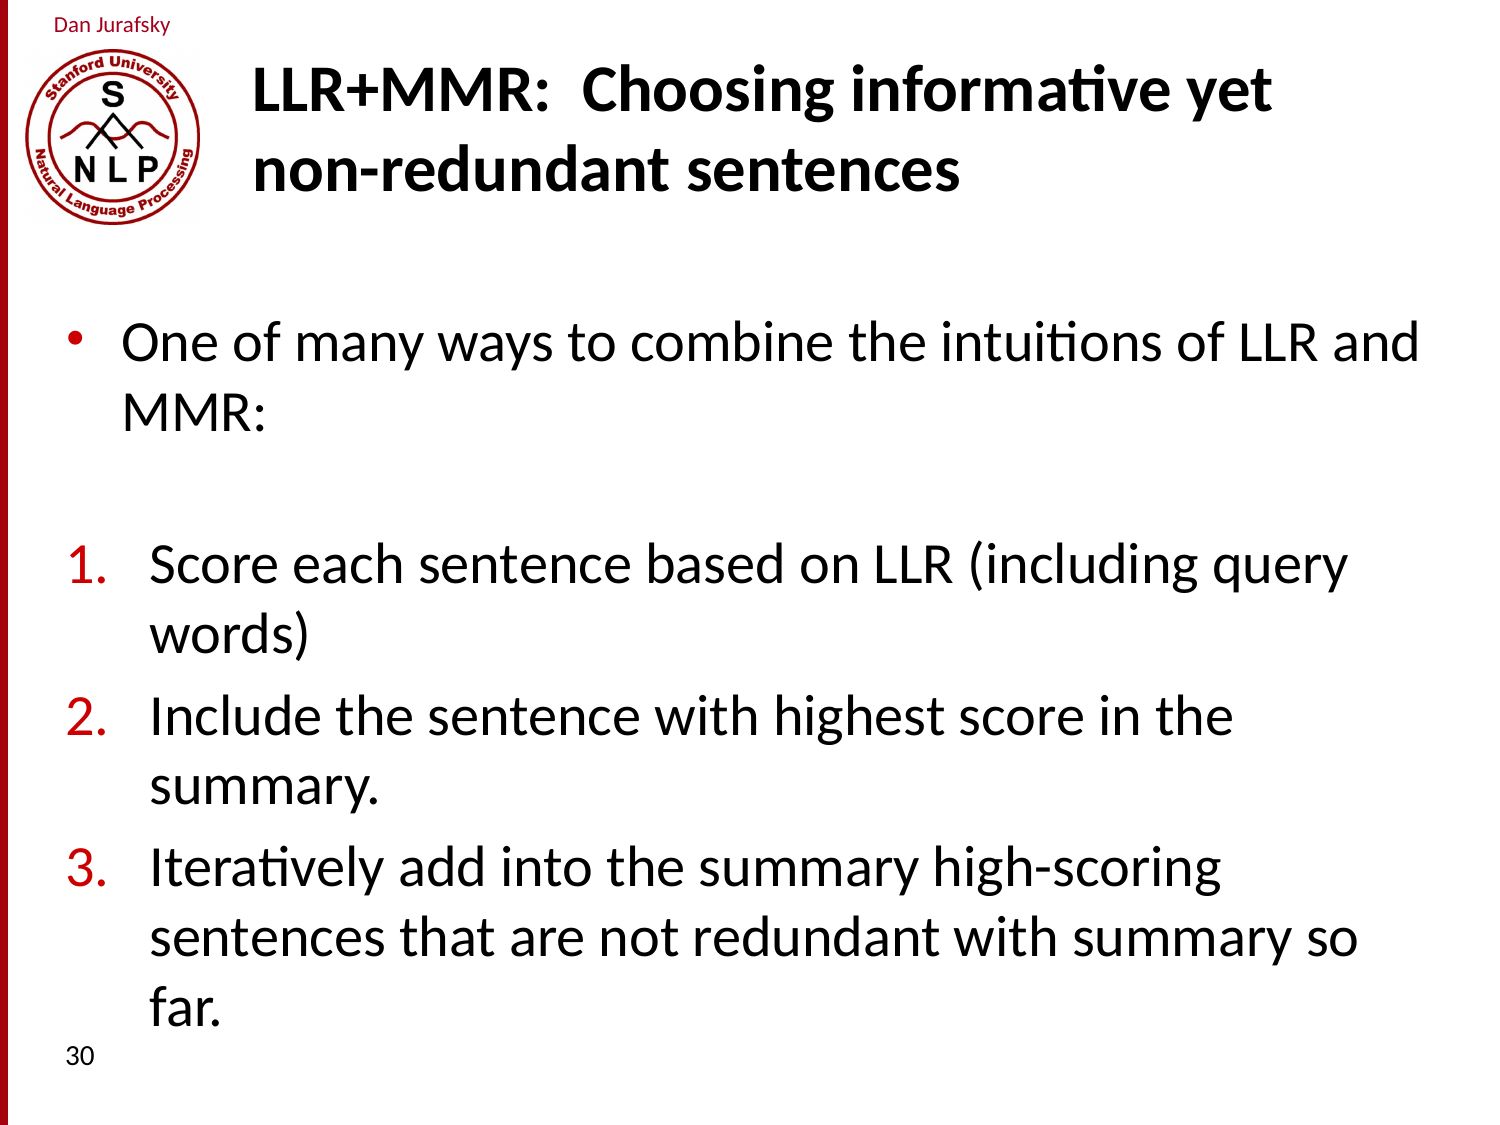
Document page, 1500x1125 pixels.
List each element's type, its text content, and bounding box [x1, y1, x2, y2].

slide_number 30 [49, 1028, 376, 1105]
title LLR+MMR: Choosing informative yet non-redundant sentences [237, 50, 1300, 213]
list One of many ways to combine the intuitions of LLR and MMR: Score each sentence based on LLR (including query words) Include the sentence with highest score in the summary. Iteratively add into the summary high-scoring sentences that are not redundant with summary so far. [50, 295, 1450, 1025]
picture [25, 49, 200, 225]
